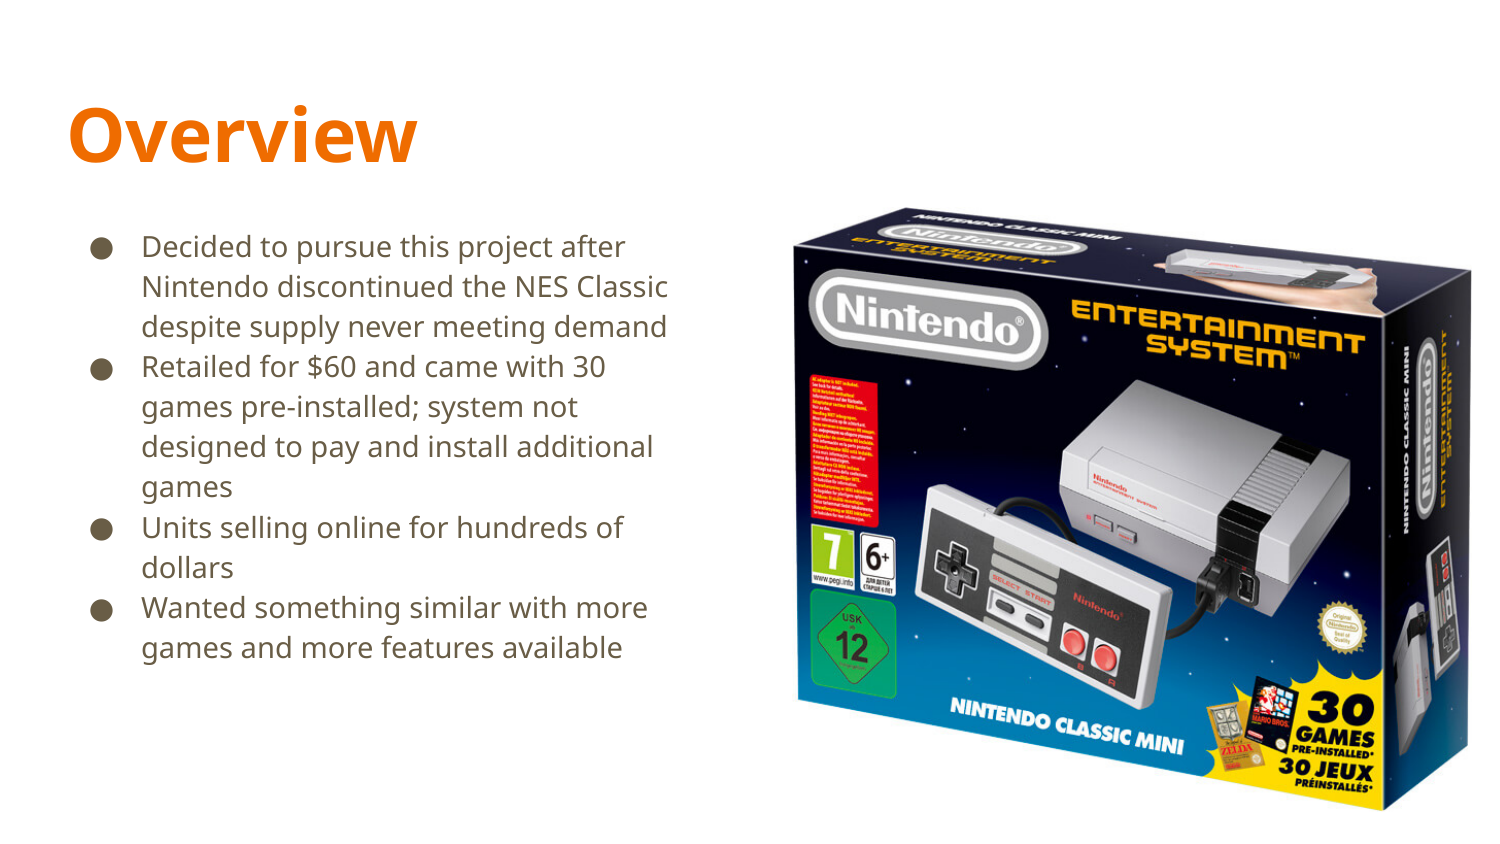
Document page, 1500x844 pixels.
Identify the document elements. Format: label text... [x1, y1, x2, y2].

title Overview [51, 72, 1449, 189]
list Decided to pursue this project after Nintendo discontinued the NES Classic despite supply never meeting demand Retailed for $60 and came with 30 games pre-installed; system not designed to pay and install additional games Units selling online for hundreds of dollars Wanted something similar with more games and more features available [51, 207, 708, 750]
picture [792, 207, 1472, 812]
